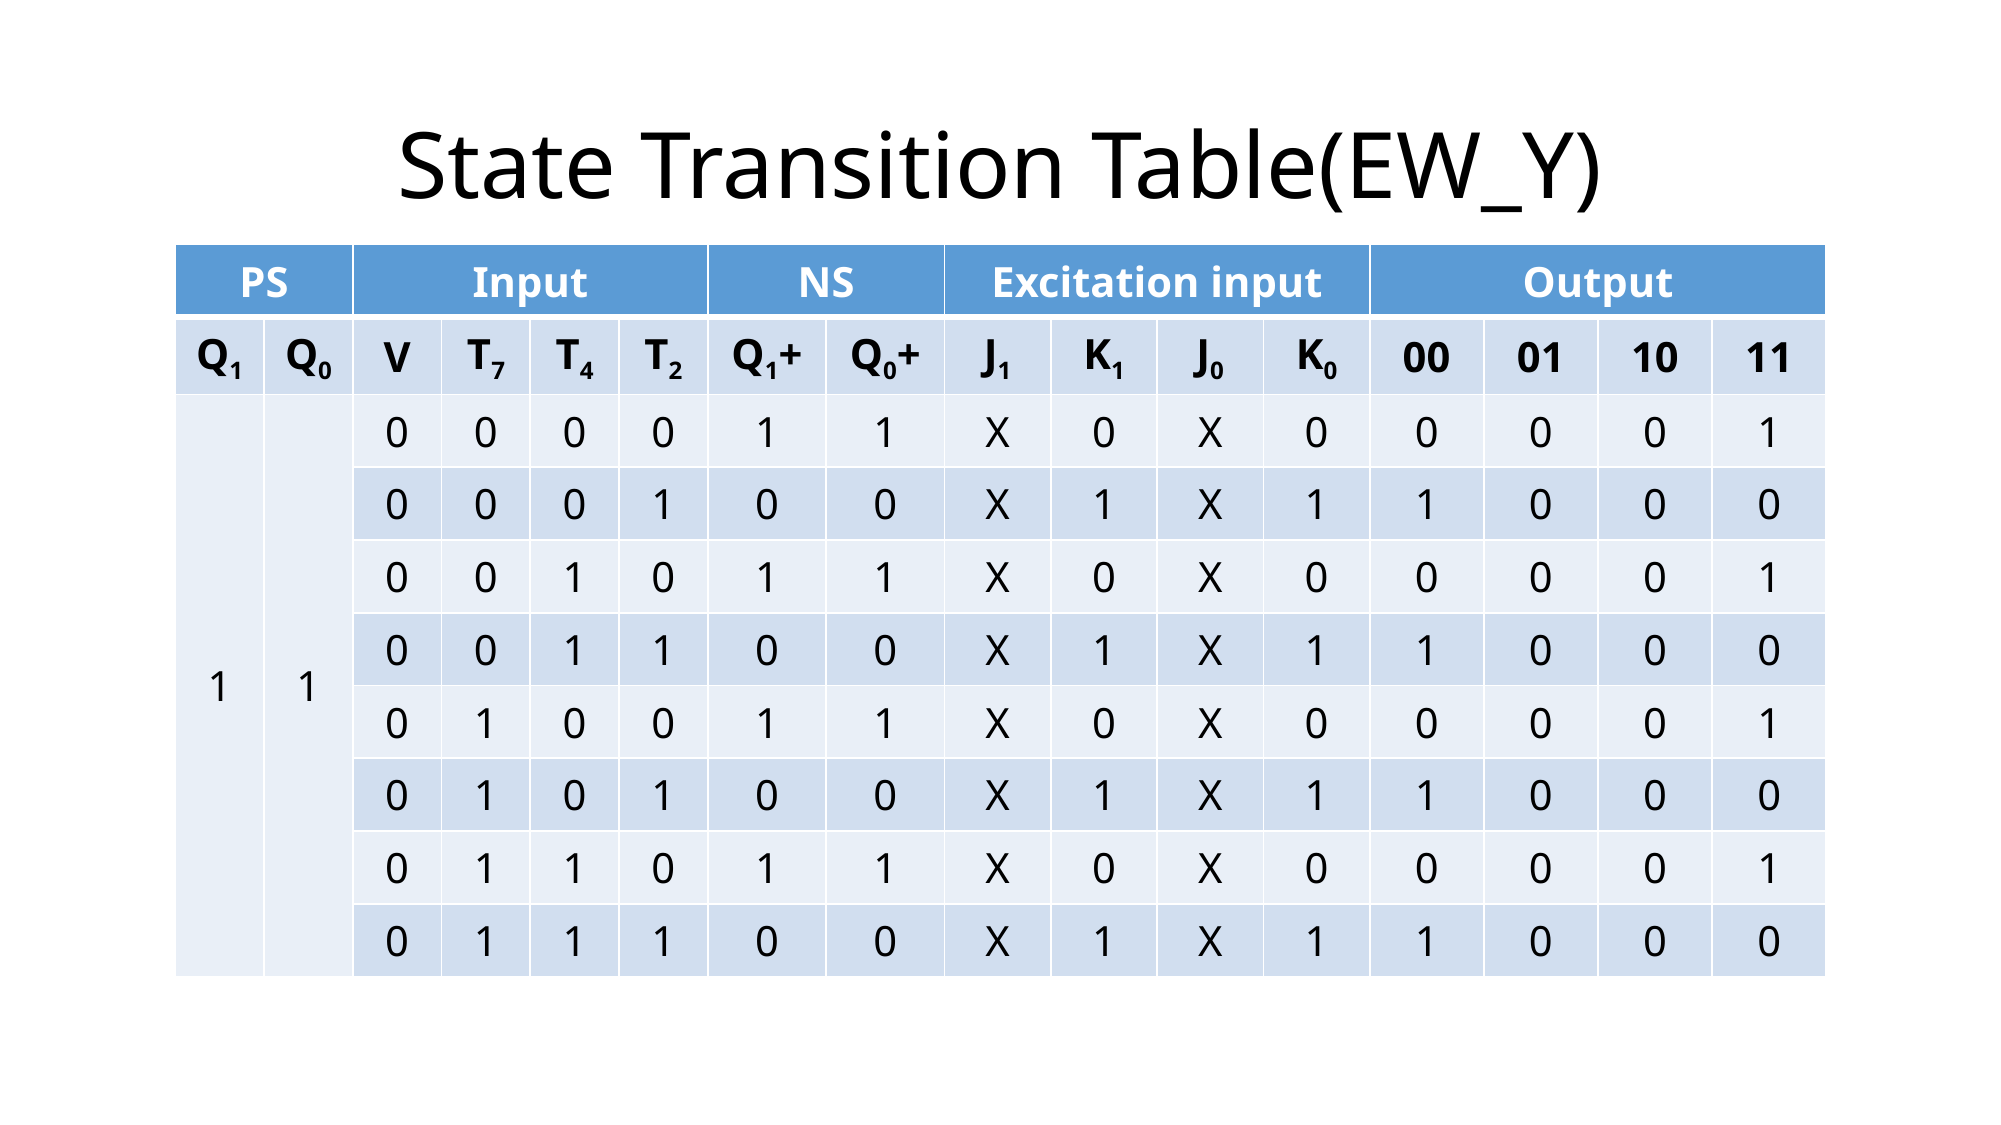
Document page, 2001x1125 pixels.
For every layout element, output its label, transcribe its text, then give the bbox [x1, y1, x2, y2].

table_cell Q0+ [827, 320, 944, 394]
table_cell 1 [1713, 832, 1825, 903]
table_cell T7 [442, 320, 529, 394]
table_cell 1 [620, 759, 707, 830]
table_cell 1 [442, 832, 529, 903]
table_cell X [945, 905, 1050, 976]
table_cell 1 [531, 832, 618, 903]
table_cell 00 [1371, 320, 1483, 394]
table_cell 1 [1713, 541, 1825, 612]
table_cell 1 [1371, 468, 1483, 539]
table_cell Q0 [265, 320, 352, 394]
table_cell 0 [1599, 395, 1711, 466]
table_cell 1 [531, 541, 618, 612]
table_cell 1 [1371, 905, 1483, 976]
table_cell X [945, 759, 1050, 830]
table_header PS [176, 245, 352, 314]
table_cell 0 [709, 614, 825, 685]
table_header Excitation input [945, 245, 1369, 314]
table_cell 0 [442, 541, 529, 612]
table_cell X [1158, 541, 1263, 612]
table_cell 0 [1485, 905, 1597, 976]
table_cell 1 [620, 468, 707, 539]
table_cell 0 [354, 468, 441, 539]
table_cell 0 [827, 905, 944, 976]
table_cell 1 [1713, 395, 1825, 466]
table_cell X [1158, 395, 1263, 466]
table_cell 1 [709, 686, 825, 757]
table_cell 0 [1371, 541, 1483, 612]
table_cell 0 [1371, 686, 1483, 757]
table_cell 1 [709, 832, 825, 903]
table_cell X [1158, 686, 1263, 757]
table_cell 0 [1052, 686, 1156, 757]
table_cell 0 [620, 541, 707, 612]
table_cell T4 [531, 320, 618, 394]
table_cell J0 [1158, 320, 1263, 394]
table_cell 0 [1264, 686, 1369, 757]
table_cell X [945, 614, 1050, 685]
table_cell 0 [1485, 395, 1597, 466]
table_cell 1 [709, 395, 825, 466]
table_cell 0 [620, 686, 707, 757]
table_cell X [1158, 614, 1263, 685]
table_cell 1 [1371, 759, 1483, 830]
table_cell 1 [1052, 468, 1156, 539]
table_cell 0 [1485, 759, 1597, 830]
table_cell 1 [176, 395, 263, 976]
table_cell X [945, 468, 1050, 539]
table_cell 1 [442, 686, 529, 757]
table_cell 0 [1052, 541, 1156, 612]
table_cell 0 [1485, 614, 1597, 685]
table_cell 1 [1264, 614, 1369, 685]
table_cell 1 [827, 395, 944, 466]
table_cell X [945, 395, 1050, 466]
table_cell 0 [1599, 686, 1711, 757]
table_cell 0 [1371, 832, 1483, 903]
table_cell T2 [620, 320, 707, 394]
table_cell 0 [1485, 832, 1597, 903]
table_cell 0 [531, 686, 618, 757]
table_cell X [1158, 832, 1263, 903]
table_cell 1 [1052, 614, 1156, 685]
table_cell X [1158, 468, 1263, 539]
table_cell 01 [1485, 320, 1597, 394]
table_cell 11 [1713, 320, 1825, 394]
title State Transition Table(EW_Y) [137, 59, 1863, 278]
table_cell 0 [354, 395, 441, 466]
table_cell Q1+ [709, 320, 825, 394]
table_cell X [945, 832, 1050, 903]
table_cell 0 [354, 686, 441, 757]
table_cell 0 [1599, 614, 1711, 685]
table_cell 1 [1264, 759, 1369, 830]
table_cell 0 [442, 468, 529, 539]
table_cell 0 [1371, 395, 1483, 466]
table_cell 1 [827, 541, 944, 612]
table_cell 0 [620, 832, 707, 903]
table_cell 0 [1713, 905, 1825, 976]
table_cell 0 [354, 759, 441, 830]
table_cell 1 [531, 905, 618, 976]
table_cell 0 [354, 541, 441, 612]
table_cell 1 [531, 614, 618, 685]
table_cell 0 [827, 759, 944, 830]
table_cell 0 [1599, 759, 1711, 830]
table_cell 1 [1371, 614, 1483, 685]
table_cell X [1158, 905, 1263, 976]
table_cell 0 [709, 759, 825, 830]
table_cell 1 [442, 905, 529, 976]
table_cell 1 [827, 832, 944, 903]
table_cell K1 [1052, 320, 1156, 394]
table_cell 0 [1052, 395, 1156, 466]
table_cell K0 [1264, 320, 1369, 394]
table_cell 0 [531, 395, 618, 466]
table_cell 0 [1264, 832, 1369, 903]
table_cell 0 [531, 759, 618, 830]
table_cell 1 [1264, 905, 1369, 976]
table_cell J1 [945, 320, 1050, 394]
table_cell X [945, 686, 1050, 757]
table_cell 0 [442, 395, 529, 466]
table_cell 1 [442, 759, 529, 830]
table_cell 0 [1713, 759, 1825, 830]
table_header NS [709, 245, 944, 314]
table_cell 0 [442, 614, 529, 685]
table_cell 0 [827, 468, 944, 539]
table_cell 1 [620, 905, 707, 976]
table_cell X [1158, 759, 1263, 830]
table_cell 0 [709, 905, 825, 976]
table_cell 1 [709, 541, 825, 612]
table_header Output [1371, 245, 1825, 314]
table_cell 0 [1599, 468, 1711, 539]
table_cell 1 [1052, 905, 1156, 976]
table_cell 0 [1264, 395, 1369, 466]
table_cell 0 [1599, 541, 1711, 612]
table_cell 1 [1052, 759, 1156, 830]
table_cell V [354, 320, 441, 394]
table_cell 0 [1485, 686, 1597, 757]
table_header Input [354, 245, 707, 314]
table_cell X [945, 541, 1050, 612]
table_cell 1 [827, 686, 944, 757]
table_cell 1 [620, 614, 707, 685]
table_cell 0 [827, 614, 944, 685]
table_cell 0 [1264, 541, 1369, 612]
table_cell 0 [354, 905, 441, 976]
table_cell 0 [531, 468, 618, 539]
table_cell 1 [1713, 686, 1825, 757]
table_cell 0 [620, 395, 707, 466]
table_cell 0 [1599, 905, 1711, 976]
table_cell 0 [1485, 541, 1597, 612]
table_cell 0 [1713, 468, 1825, 539]
table_cell 0 [709, 468, 825, 539]
table_cell 10 [1599, 320, 1711, 394]
table_cell 0 [1052, 832, 1156, 903]
table_cell 0 [1599, 832, 1711, 903]
table_cell 0 [354, 832, 441, 903]
table_cell 0 [1713, 614, 1825, 685]
table_cell 1 [265, 395, 352, 976]
table_cell 0 [354, 614, 441, 685]
table_cell 0 [1485, 468, 1597, 539]
table_cell Q1 [176, 320, 263, 394]
table_cell 1 [1264, 468, 1369, 539]
